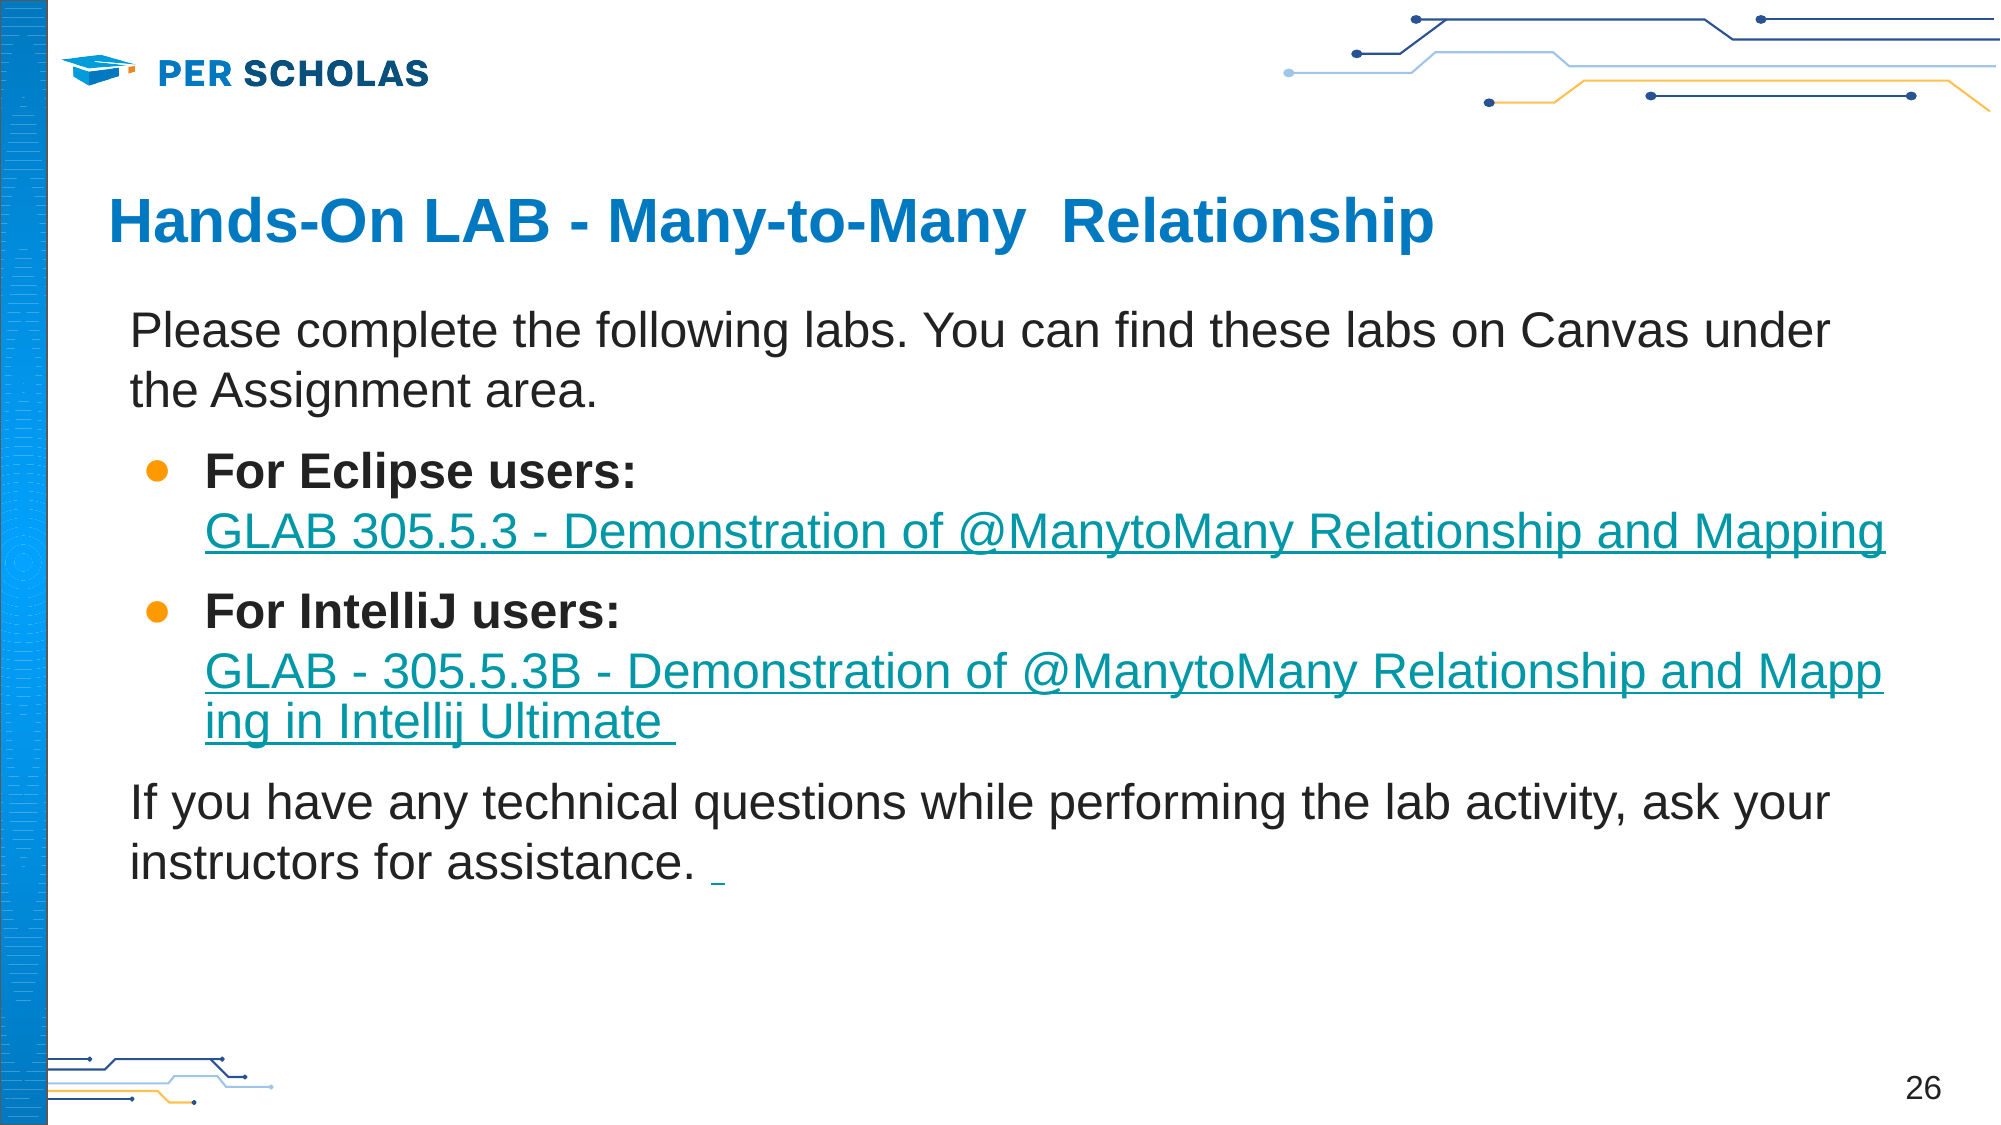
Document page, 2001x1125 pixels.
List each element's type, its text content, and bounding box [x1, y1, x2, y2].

picture [48, 23, 452, 110]
list Please complete the following labs. You can find these labs on Canvas under the Assignment area. For Eclipse users: GLAB 305.5.3 - Demonstration of @ManytoMany Relationship and Mapping For IntelliJ users: GLAB - 305.5.3B - Demonstration of @ManytoMany Relationship and Mapping in Intellij Ultimate If you have any technical questions while performing the lab activity, ask your instructors for assistance. [114, 282, 1906, 1025]
title Hands-On LAB - Many-to-Many Relationship [93, 159, 1869, 276]
slide_number ‹#› [1860, 1024, 1988, 1114]
